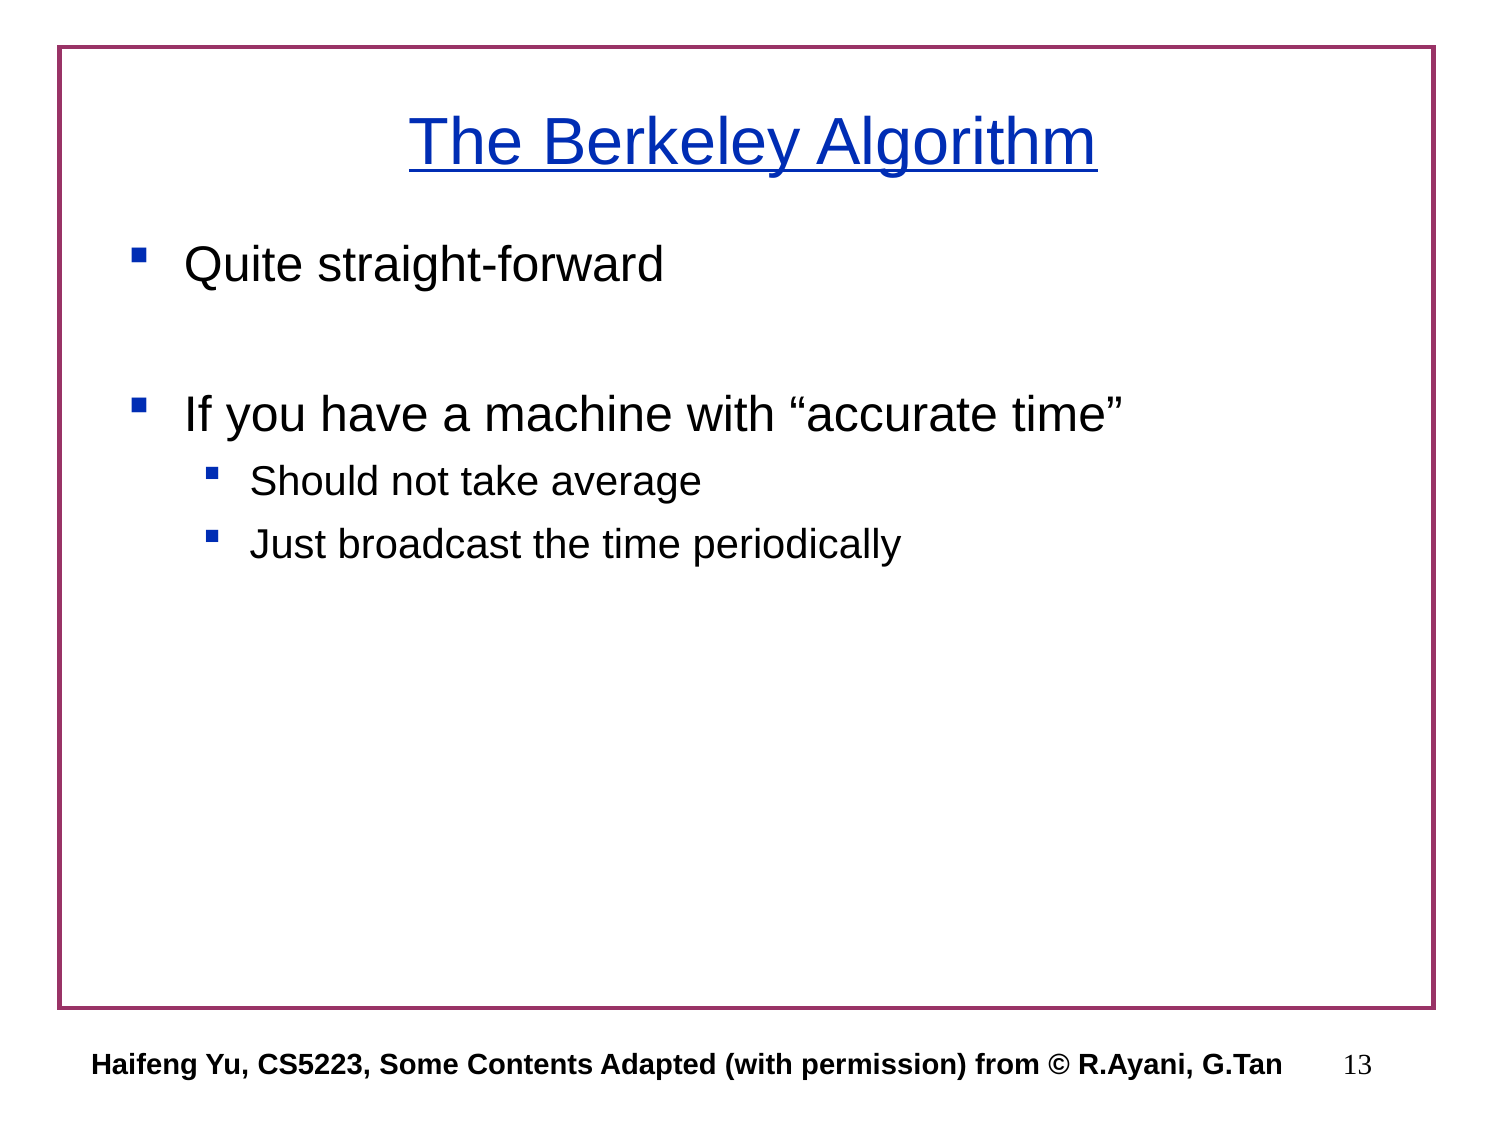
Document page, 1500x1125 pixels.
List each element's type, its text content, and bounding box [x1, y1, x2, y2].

list Quite straight-forward If you have a machine with “accurate time” Should not take average Just broadcast the time periodically [112, 223, 1388, 991]
slide_number 13 [1326, 1024, 1388, 1101]
title The Berkeley Algorithm [115, 69, 1392, 207]
footer Haifeng Yu, CS5223, Some Contents Adapted (with permission) from © R.Ayani, G.Tan [49, 1024, 1326, 1101]
